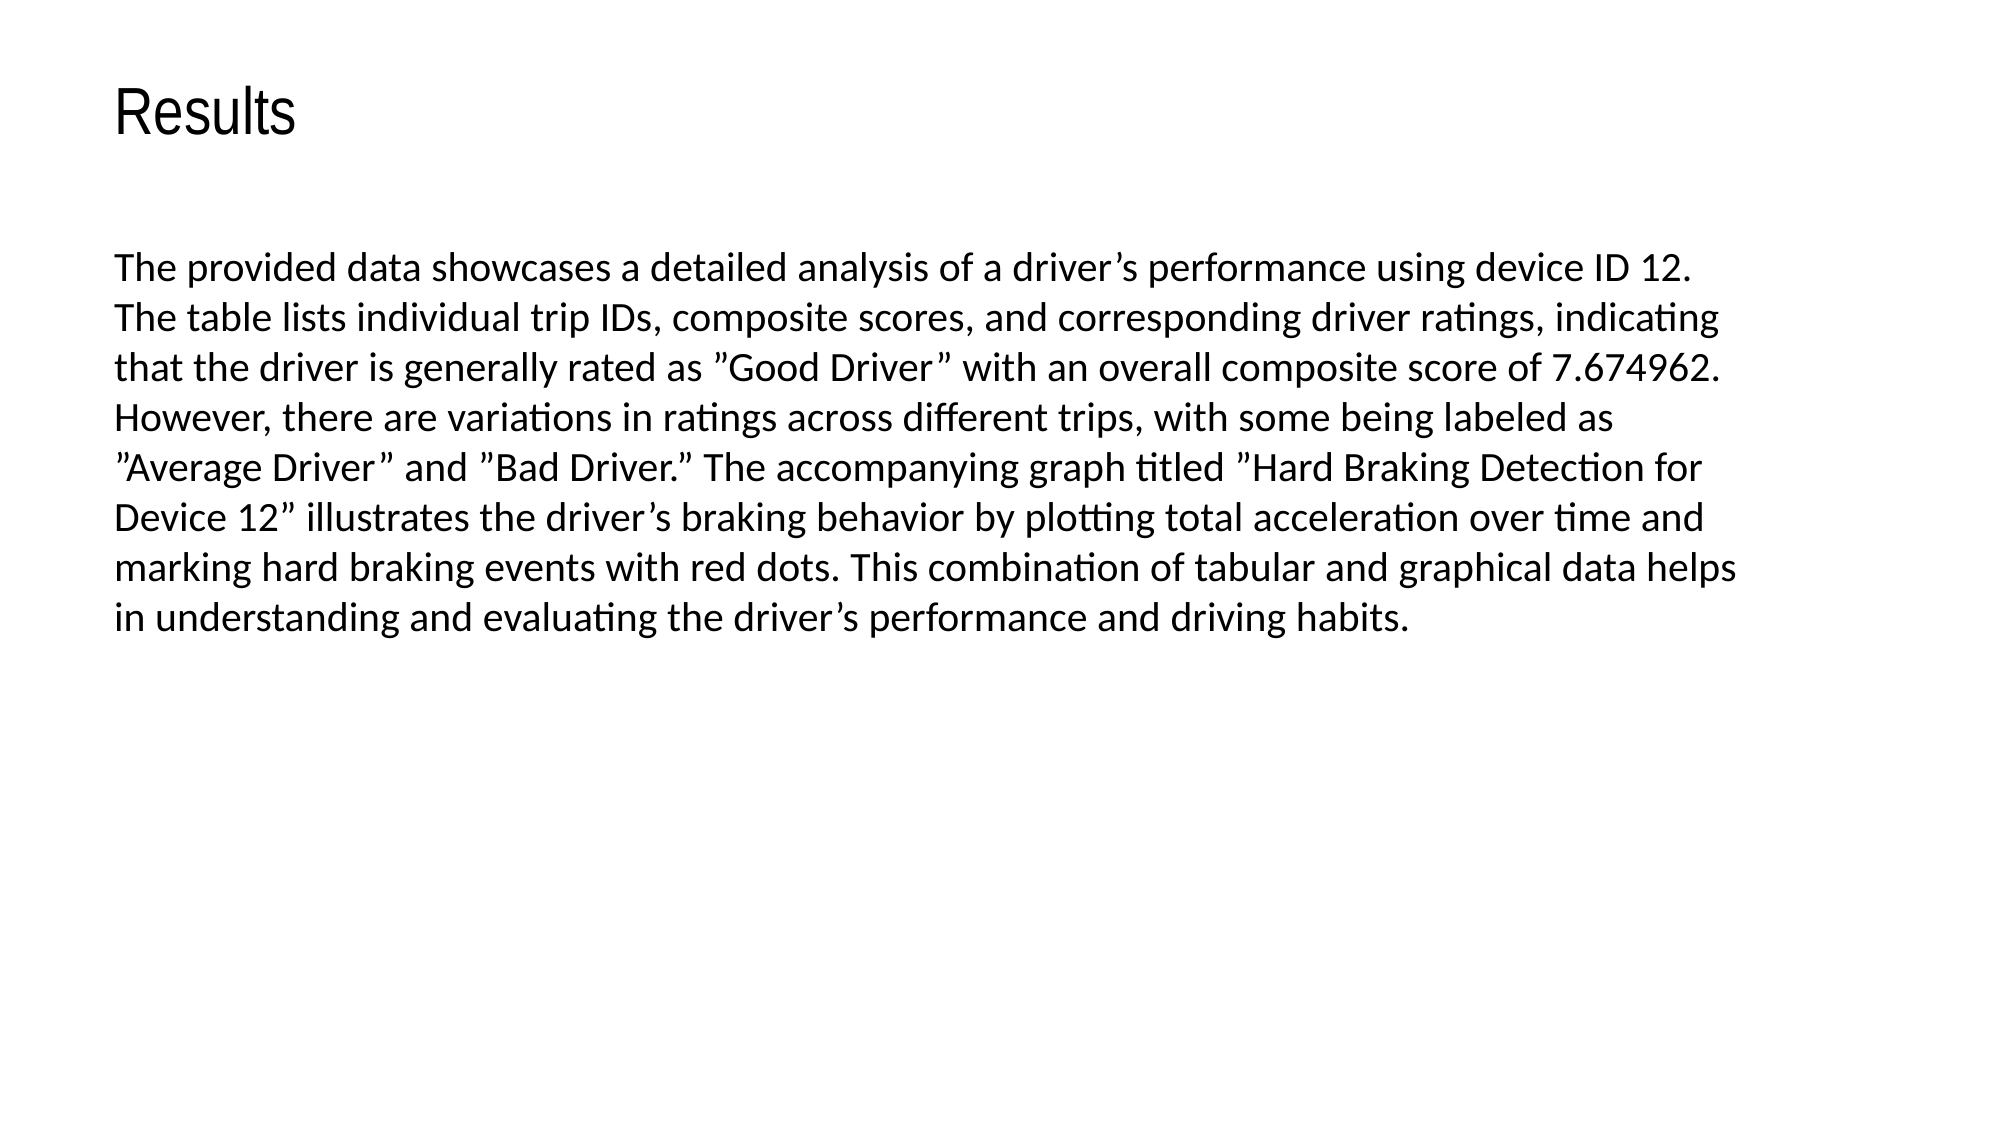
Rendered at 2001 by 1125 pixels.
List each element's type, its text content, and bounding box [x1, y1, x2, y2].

text_box Results [99, 60, 457, 155]
text_box The provided data showcases a detailed analysis of a driver’s performance using device ID 12. The table lists individual trip IDs, composite scores, and corresponding driver ratings, indicating that the driver is generally rated as ”Good Driver” with an overall composite score of 7.674962. However, there are variations in ratings across different trips, with some being labeled as ”Average Driver” and ”Bad Driver.” The accompanying graph titled ”Hard Braking Detection for Device 12” illustrates the driver’s braking behavior by plotting total acceleration over time and marking hard braking events with red dots. This combination of tabular and graphical data helps in understanding and evaluating the driver’s performance and driving habits. [99, 232, 1774, 648]
